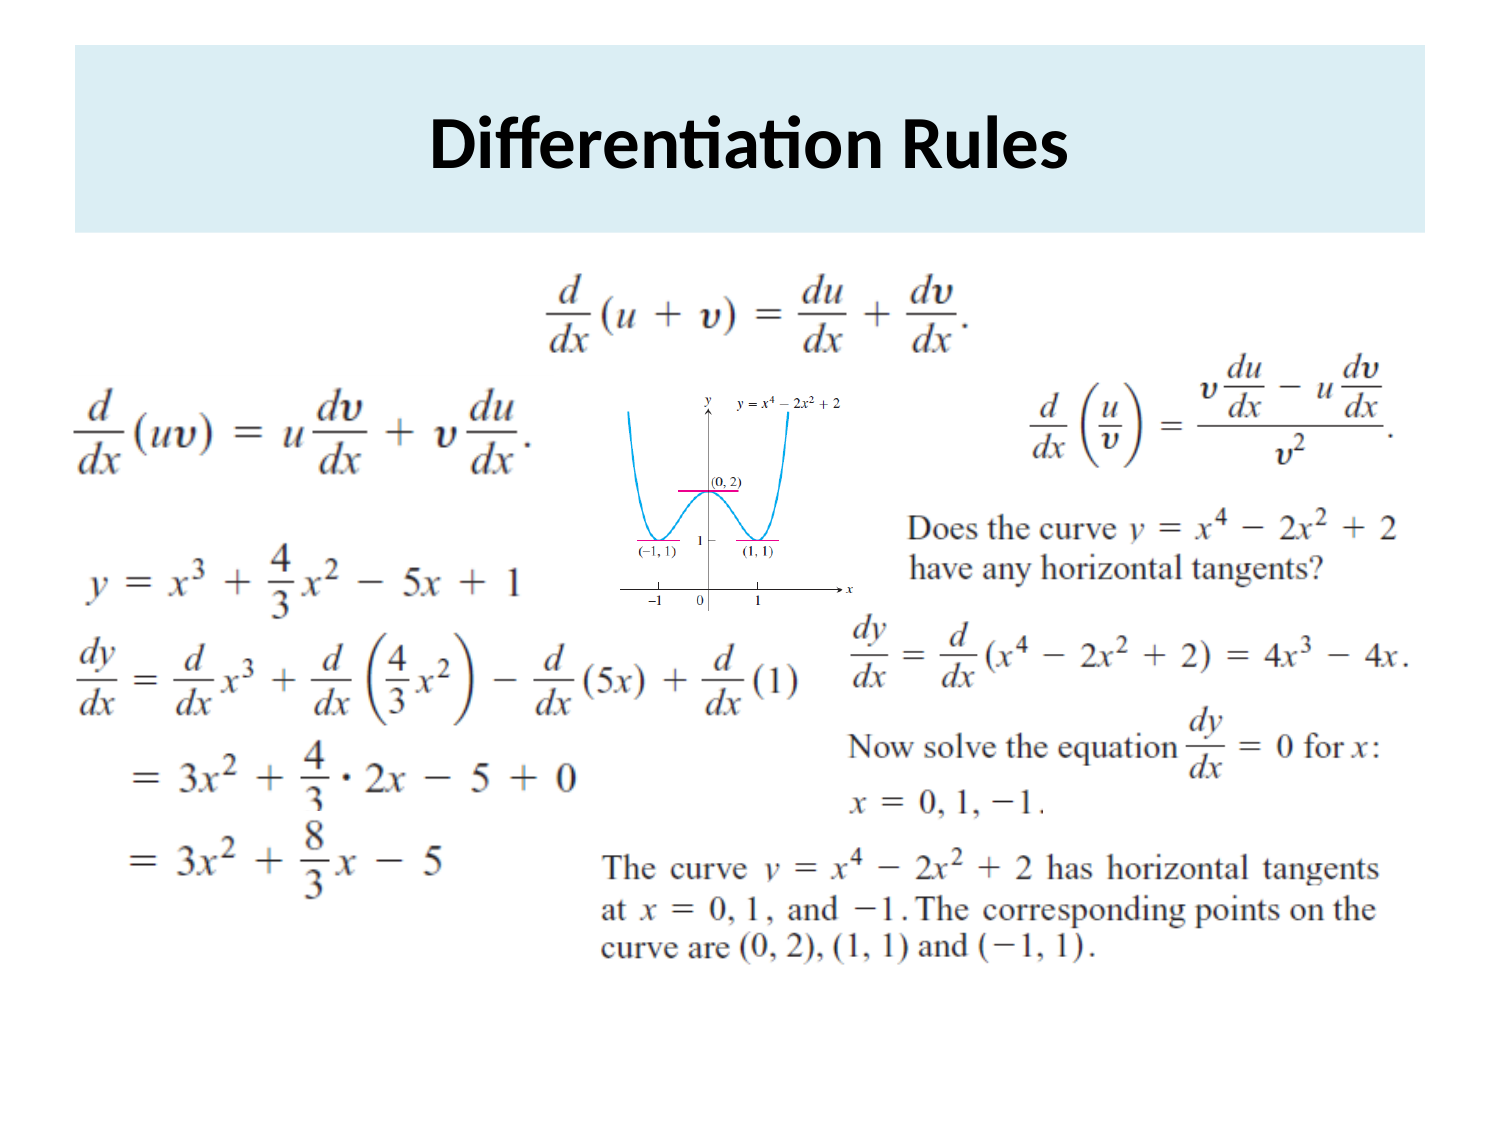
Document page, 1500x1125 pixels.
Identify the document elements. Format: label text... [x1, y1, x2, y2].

picture [70, 374, 554, 493]
picture [839, 702, 1385, 825]
picture [609, 386, 1412, 698]
picture [70, 623, 809, 917]
picture [902, 503, 1405, 589]
title Differentiation Rules [75, 45, 1425, 233]
picture [597, 843, 1386, 968]
picture [81, 538, 536, 622]
picture [1019, 339, 1401, 483]
picture [538, 257, 985, 368]
